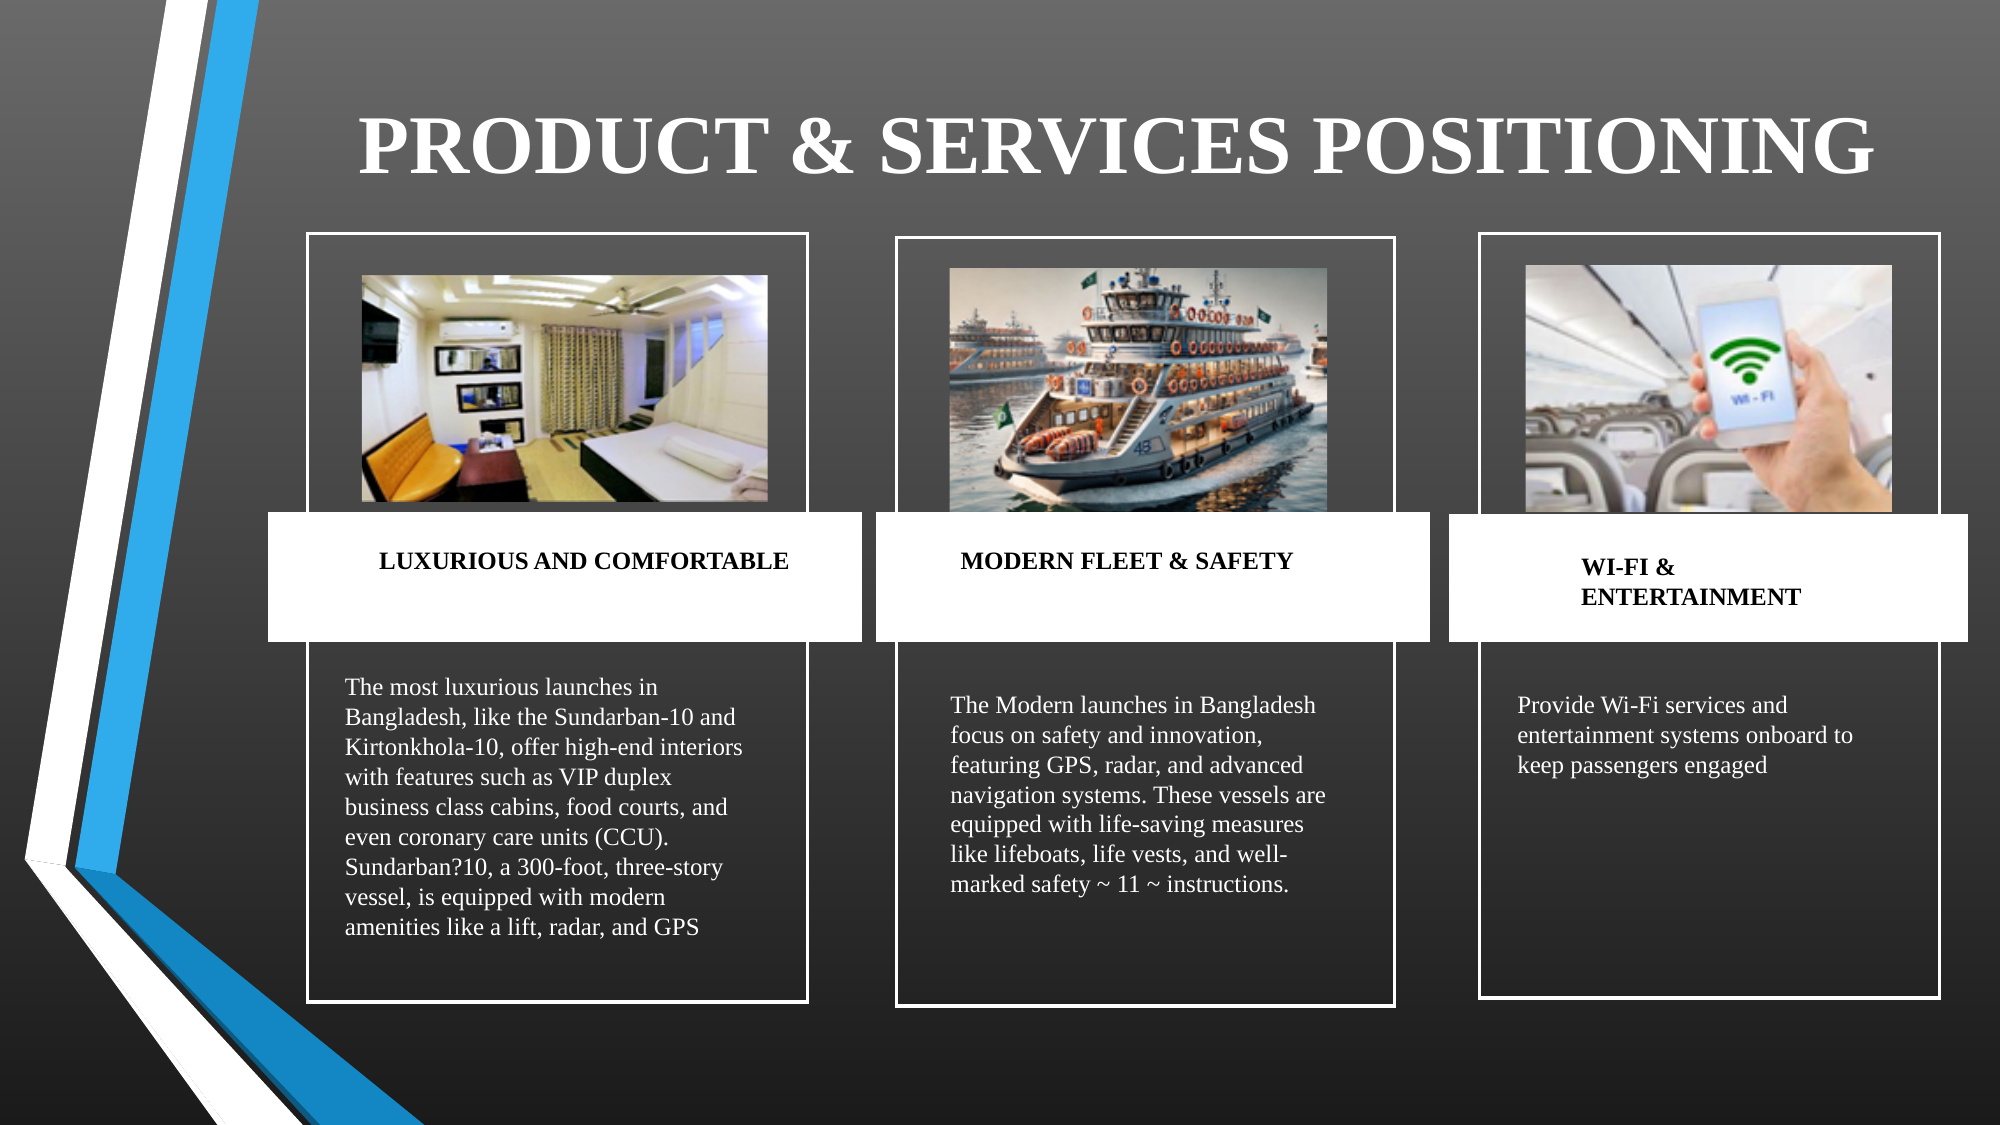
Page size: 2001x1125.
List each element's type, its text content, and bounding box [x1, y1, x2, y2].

title PRODUCT & SERVICES POSITIONING [808, 46, 1940, 334]
text_box WI-FI & ENTERTAINMENT [1566, 543, 1892, 649]
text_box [949, 268, 1328, 482]
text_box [233, 0, 808, 1003]
text_box Provide Wi-Fi services and entertainment systems onboard to keep passengers engaged [1502, 680, 1916, 786]
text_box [1525, 265, 1893, 512]
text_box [808, 482, 862, 643]
text_box [1479, 643, 1940, 998]
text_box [876, 482, 1430, 643]
text_box [1479, 233, 1940, 514]
text_box [896, 643, 1395, 1007]
text_box [896, 237, 1395, 482]
text_box The Modern launches in Bangladesh focus on safety and innovation, featuring GPS, radar, and advanced navigation systems. These vessels are equipped with life-saving measures like lifeboats, life vests, and well-marked safety ~ 11 ~ instructions. [935, 680, 1355, 936]
text_box [1449, 514, 1969, 643]
